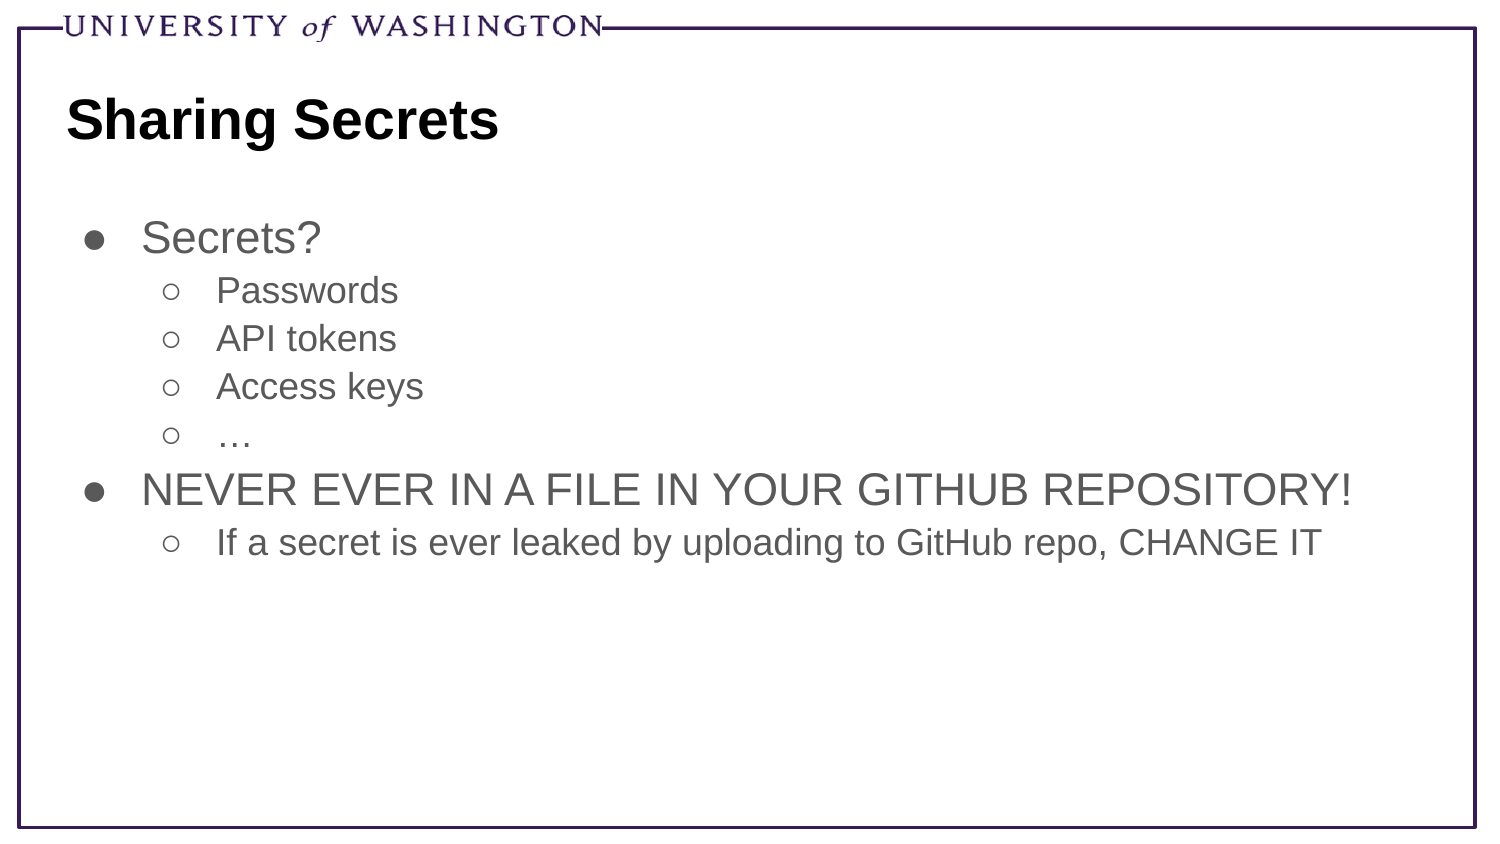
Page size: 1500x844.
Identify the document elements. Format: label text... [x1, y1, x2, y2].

title Sharing Secrets [51, 72, 1449, 167]
list Secrets? Passwords API tokens Access keys … NEVER EVER IN A FILE IN YOUR GITHUB REPOSITORY! If a secret is ever leaked by uploading to GitHub repo, CHANGE IT [51, 189, 1449, 750]
picture [15, 15, 1480, 830]
